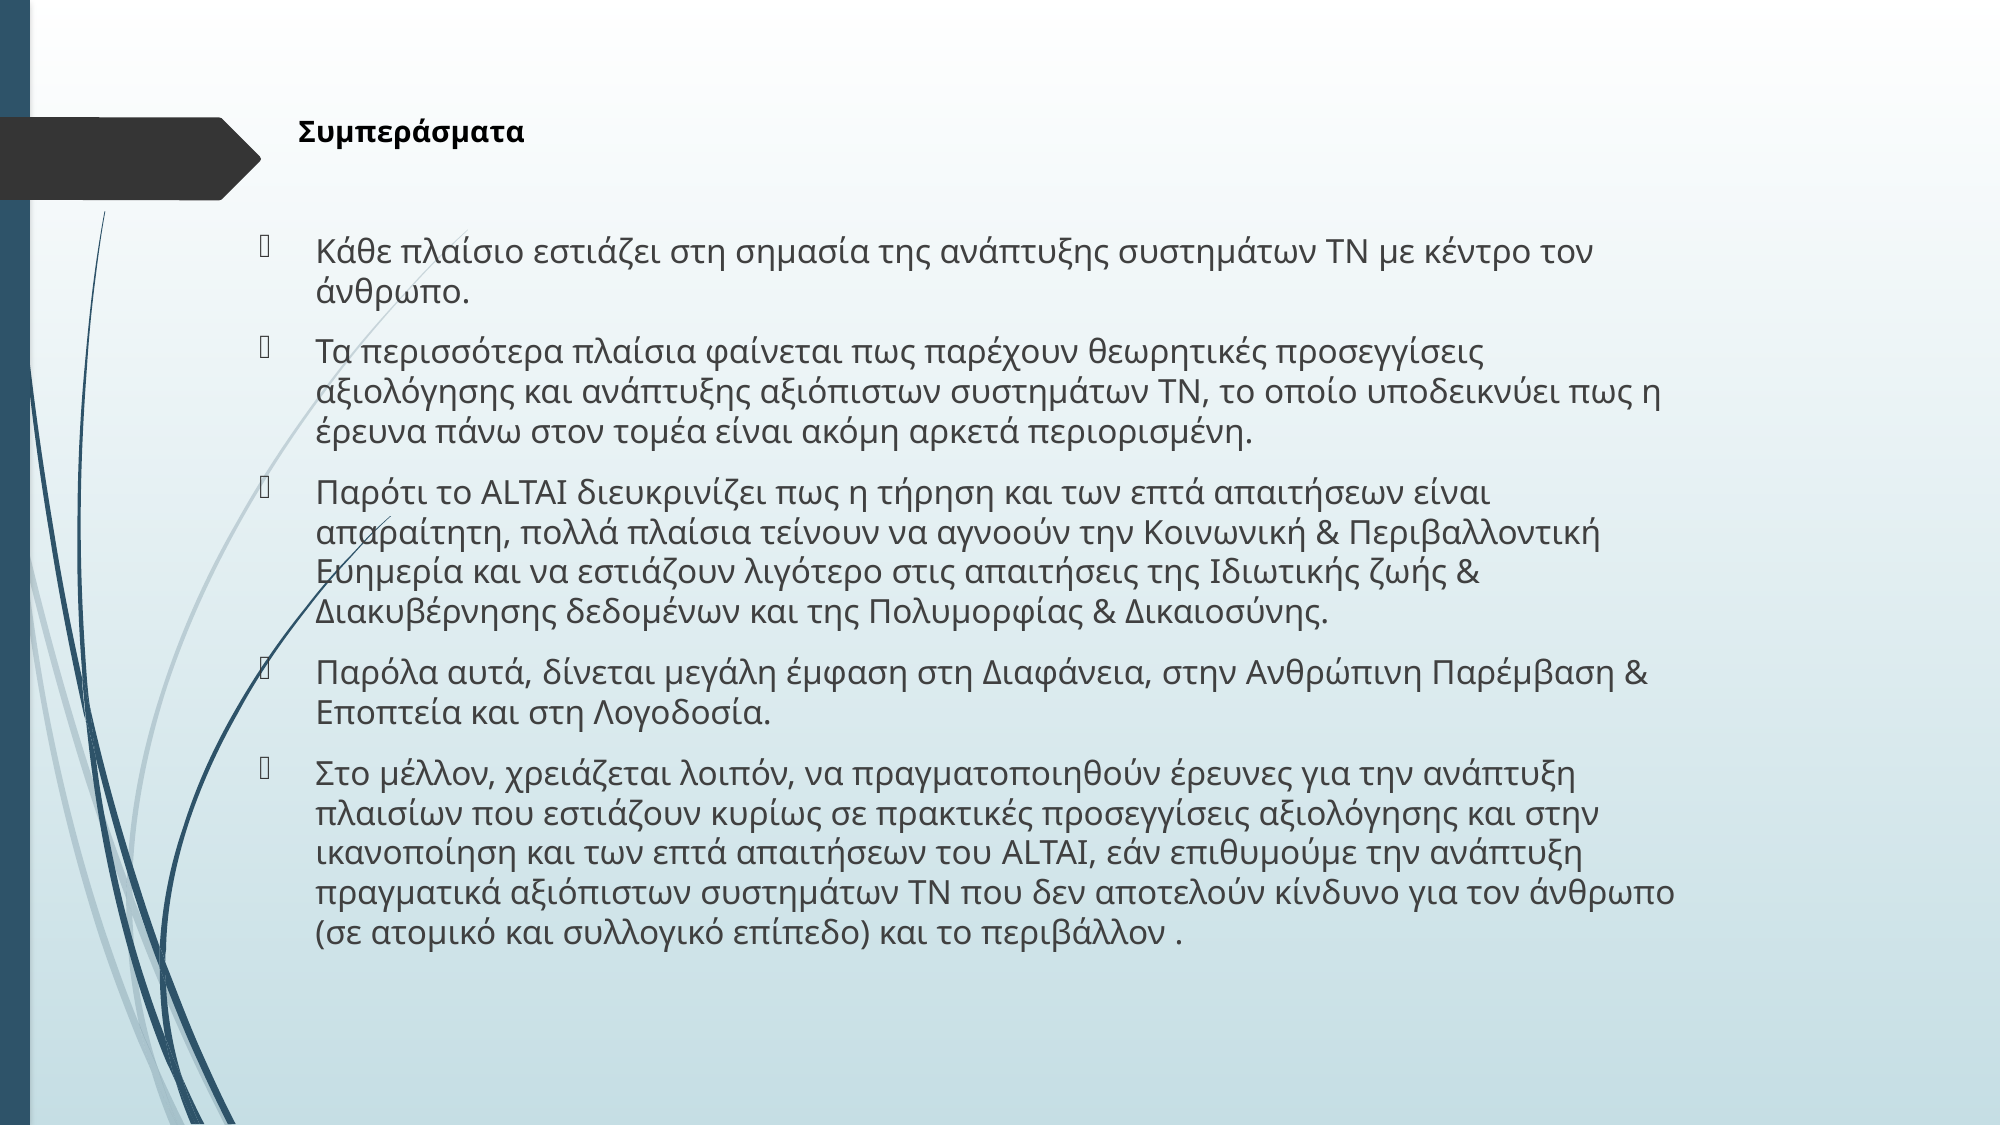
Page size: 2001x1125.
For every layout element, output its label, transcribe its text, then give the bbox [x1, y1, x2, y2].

title Συμπεράσματα [283, 79, 667, 183]
list Κάθε πλαίσιο εστιάζει στη σημασία της ανάπτυξης συστημάτων ΤΝ με κέντρο τον άνθρωπο. Τα περισσότερα πλαίσια φαίνεται πως παρέχουν θεωρητικές προσεγγίσεις αξιολόγησης και ανάπτυξης αξιόπιστων συστημάτων ΤΝ, το οποίο υποδεικνύει πως η έρευνα πάνω στον τομέα είναι ακόμη αρκετά περιορισμένη. Παρότι το ALTAI διευκρινίζει πως η τήρηση και των επτά απαιτήσεων είναι απαραίτητη, πολλά πλαίσια τείνουν να αγνοούν την Κοινωνική & Περιβαλλοντική Ευημερία και να εστιάζουν λιγότερο στις απαιτήσεις της Ιδιωτικής ζωής & Διακυβέρνησης δεδομένων και της Πολυμορφίας & Δικαιοσύνης. Παρόλα αυτά, δίνεται μεγάλη έμφαση στη Διαφάνεια, στην Ανθρώπινη Παρέμβαση & Εποπτεία και στη Λογοδοσία. Στο μέλλον, χρειάζεται λοιπόν, να πραγματοποιηθούν έρευνες για την ανάπτυξη πλαισίων που εστιάζουν κυρίως σε πρακτικές προσεγγίσεις αξιολόγησης και στην ικανοποίηση και των επτά απαιτήσεων του ALTAI, εάν επιθυμούμε την ανάπτυξη πραγματικά αξιόπιστων συστημάτων ΤΝ που δεν αποτελούν κίνδυνο για τον άνθρωπο (σε ατομικό και συλλογικό επίπεδο) και το περιβάλλον . [244, 222, 1707, 1021]
